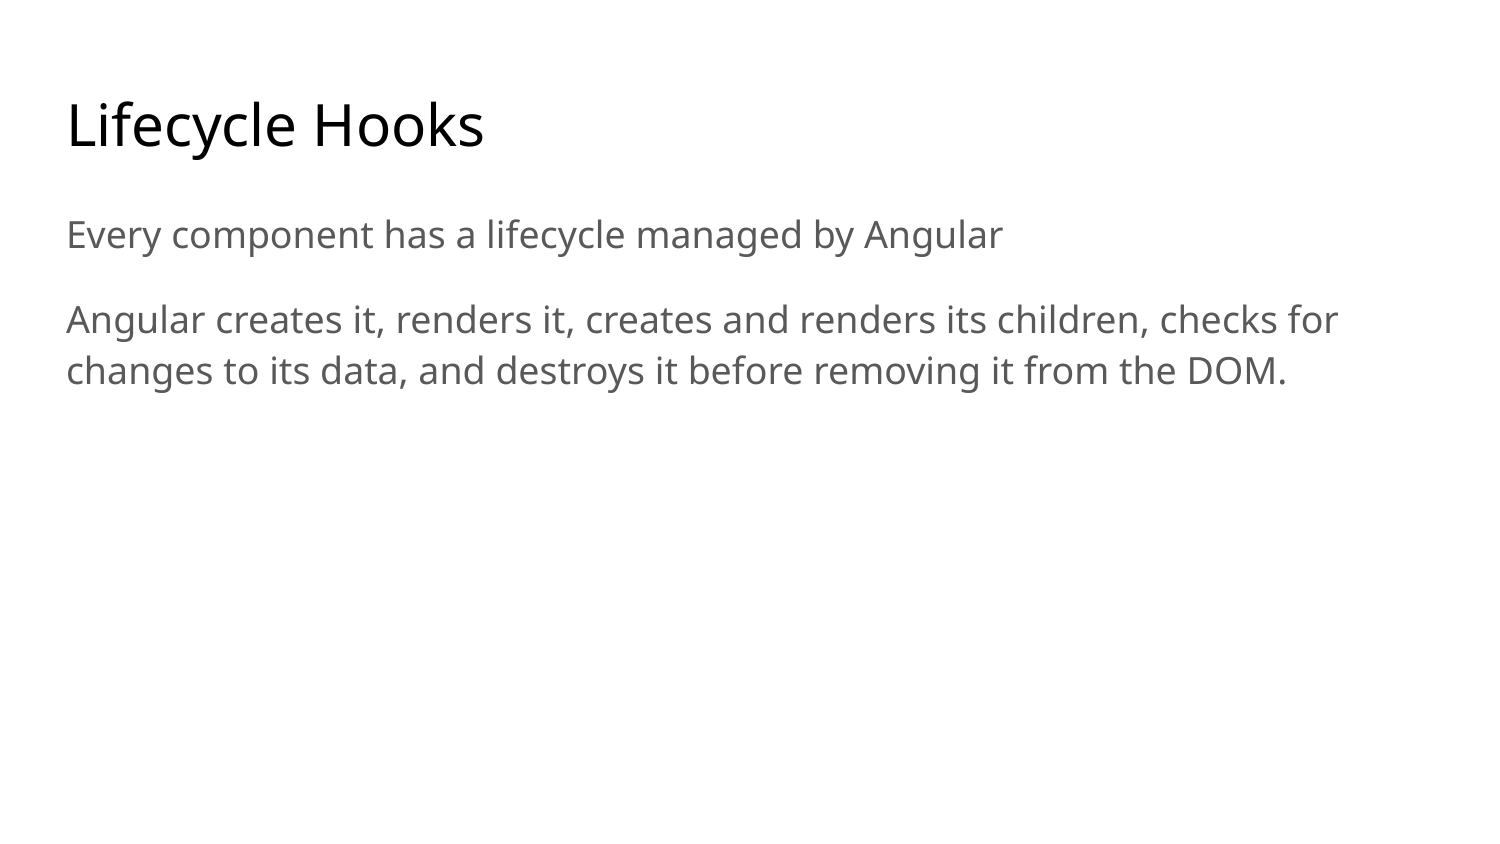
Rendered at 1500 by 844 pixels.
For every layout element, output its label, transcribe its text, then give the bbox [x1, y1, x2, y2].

title Lifecycle Hooks [51, 72, 1449, 167]
list Every component has a lifecycle managed by Angular Angular creates it, renders it, creates and renders its children, checks for changes to its data, and destroys it before removing it from the DOM. [51, 189, 1449, 750]
